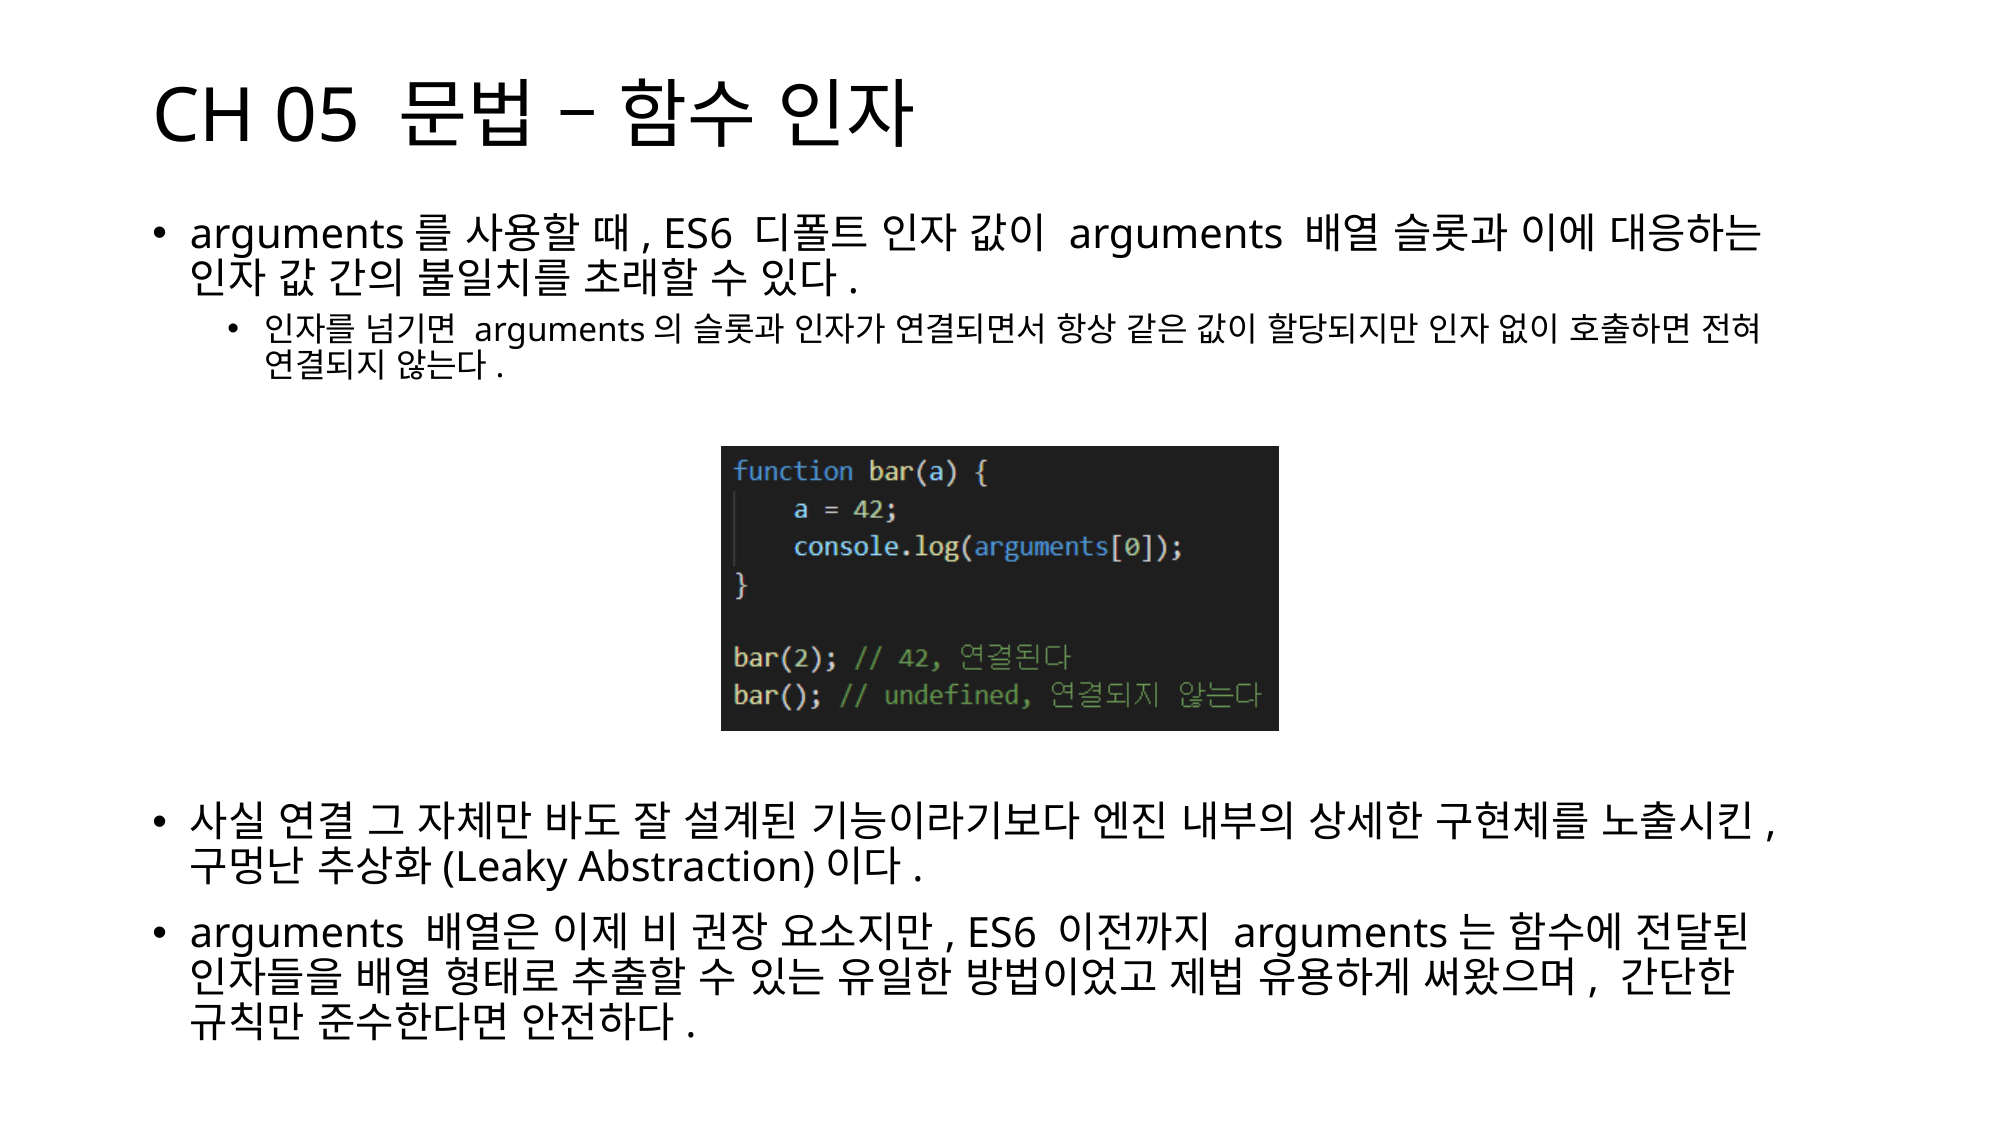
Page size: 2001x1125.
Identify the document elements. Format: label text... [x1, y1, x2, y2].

picture [721, 446, 1279, 731]
list arguments를 사용할 때, ES6 디폴트 인자 값이 arguments 배열 슬롯과 이에 대응하는 인자 값 간의 불일치를 초래할 수 있다. 인자를 넘기면 arguments의 슬롯과 인자가 연결되면서 항상 같은 값이 할당되지만 인자 없이 호출하면 전혀 연결되지 않는다. 사실 연결 그 자체만 바도 잘 설계된 기능이라기보다 엔진 내부의 상세한 구현체를 노출시킨, 구멍난 추상화(Leaky Abstraction)이다. arguments 배열은 이제 비 권장 요소지만, ES6 이전까지 arguments는 함수에 전달된 인자들을 배열 형태로 추출할 수 있는 유일한 방법이었고 제법 유용하게 써왔으며, 간단한 규칙만 준수한다면 안전하다. [137, 204, 1863, 1084]
title CH 05 문법 – 함수 인자 [137, 59, 1863, 175]
